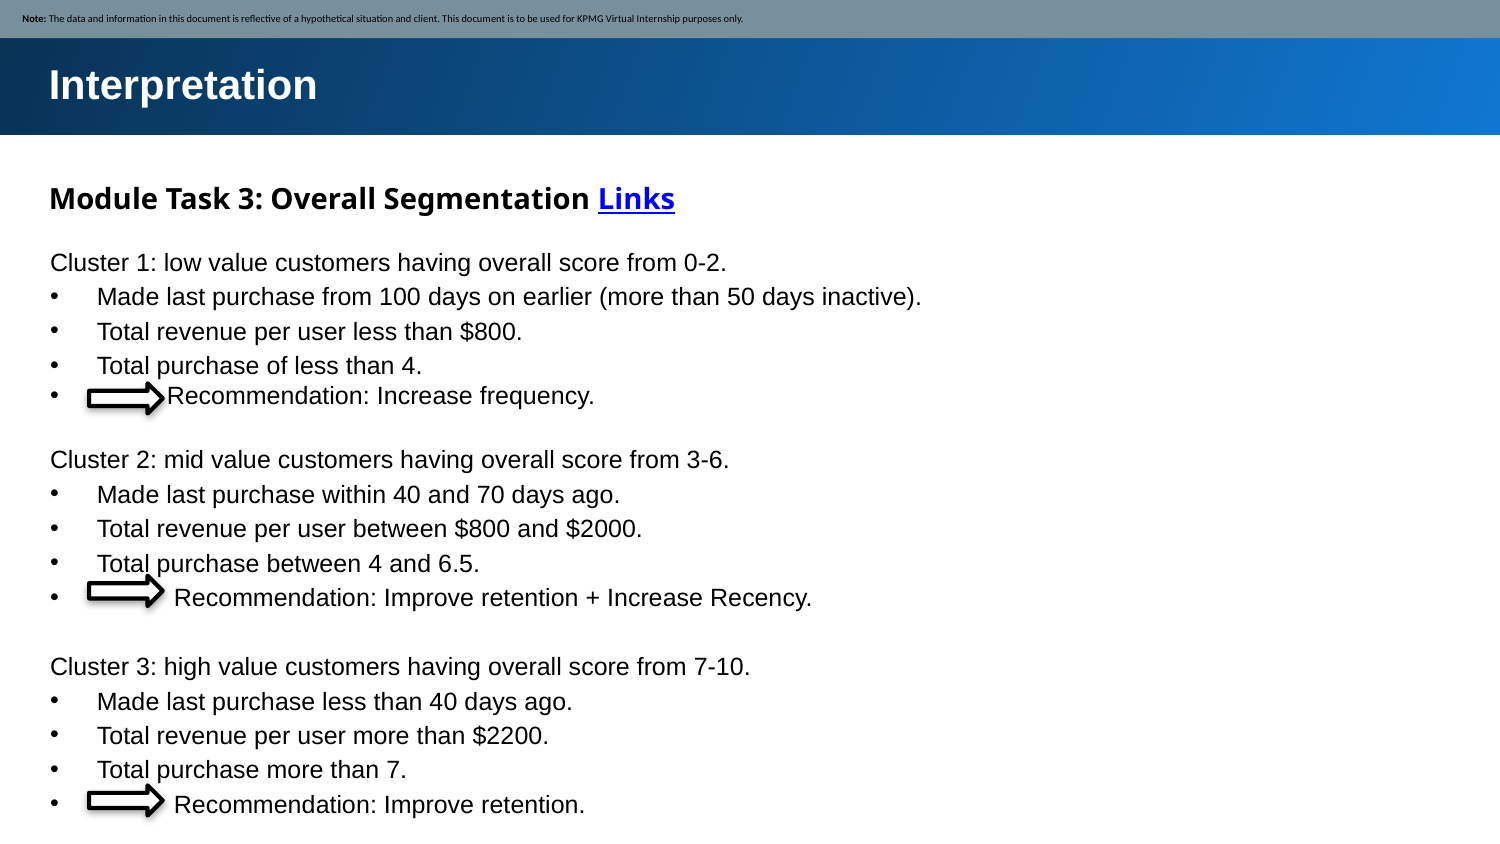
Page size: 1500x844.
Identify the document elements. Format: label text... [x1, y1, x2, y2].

text_box [89, 785, 163, 816]
text_box [89, 383, 163, 414]
text_box Module Task 3: Overall Segmentation Links [33, 159, 1439, 236]
text_box [0, 39, 1500, 135]
text_box Cluster 1: low value customers having overall score from 0-2. Made last purchase from 100 days on earlier (more than 50 days inactive). Total revenue per user less than $800. Total purchase of less than 4. Recommendation: Increase frequency. Cluster 2: mid value customers having overall score from 3-6. Made last purchase within 40 and 70 days ago. Total revenue per user between $800 and $2000. Total purchase between 4 and 6.5. Recommendation: Improve retention + Increase Recency. Cluster 3: high value customers having overall score from 7-10. Made last purchase less than 40 days ago. Total revenue per user more than $2200. Total purchase more than 7. Recommendation: Improve retention. [34, 226, 1468, 844]
text_box Note: The data and information in this document is reflective of a hypothetical situation and client. This document is to be used for KPMG Virtual Internship purposes only. [0, 0, 1500, 39]
text_box [34, 154, 1441, 226]
text_box Interpretation [33, 43, 1439, 124]
text_box [89, 575, 163, 607]
